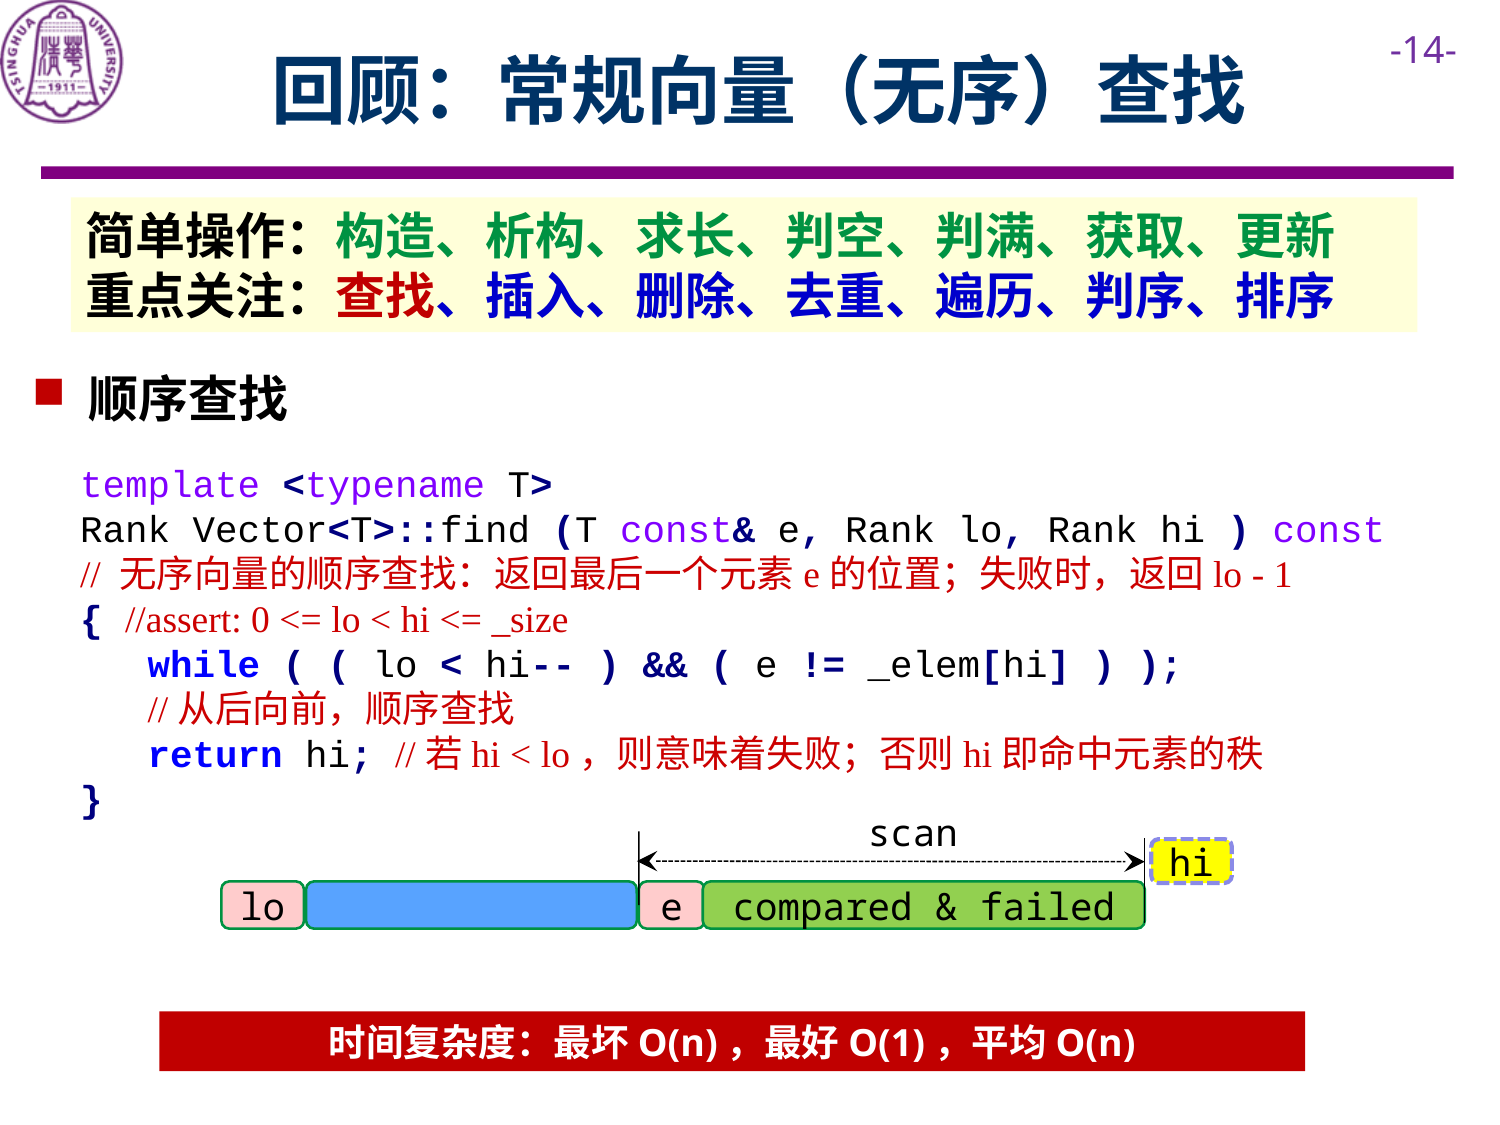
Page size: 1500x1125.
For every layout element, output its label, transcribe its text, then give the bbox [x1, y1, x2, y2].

text_box hi [1149, 837, 1234, 886]
text_box 顺序查找 [17, 360, 361, 426]
text_box e [638, 881, 704, 929]
text_box [306, 881, 637, 929]
title 回顾：常规向量（无序）查找 [135, 13, 1383, 165]
text_box template <typename T> Rank Vector<T>::find (T const& e, Rank lo, Rank hi ) const // 无序向量的顺序查找：返回最后一个元素e的位置；失败时，返回lo - 1 { //assert: 0 <= lo < hi <= _size while ( ( lo < hi-- ) && ( e != _elem[hi] ) ); //从后向前，顺序查找 return hi; //若hi < lo，则意味着失败；否则hi即命中元素的秩 } [65, 452, 1447, 828]
text_box 简单操作：构造、析构、求长、判空、判满、获取、更新 重点关注：查找、插入、删除、去重、遍历、判序、排序 [70, 197, 1418, 333]
text_box compared & failed [702, 881, 1143, 929]
text_box 时间复杂度：最坏O(n)，最好O(1)，平均O(n) [159, 1011, 1306, 1072]
picture [0, 0, 124, 124]
text_box scan [813, 828, 1012, 859]
text_box lo [221, 881, 305, 929]
